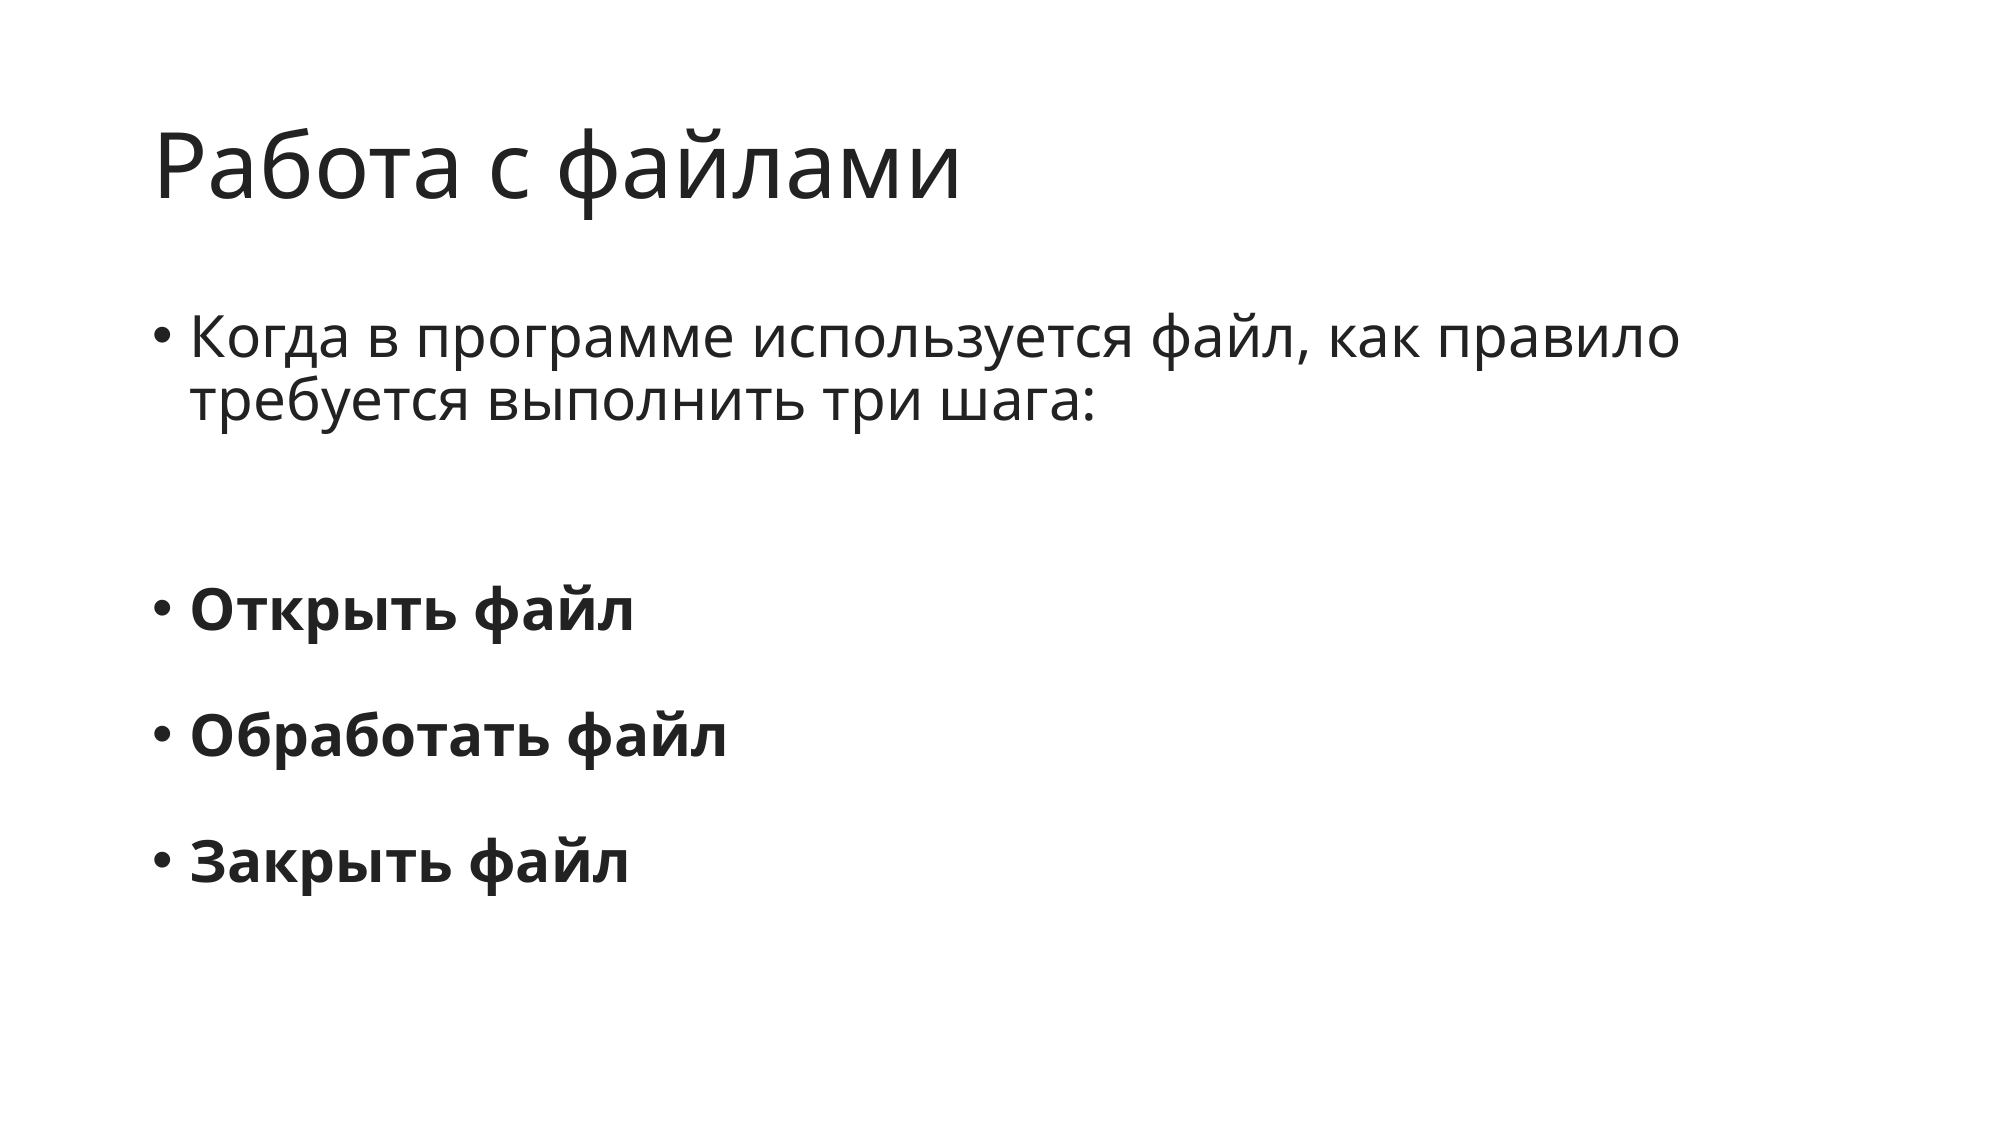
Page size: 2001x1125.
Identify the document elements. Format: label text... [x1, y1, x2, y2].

list Когда в программе используется файл, как правило требуется выполнить три шага: Открыть файл Обработать файл Закрыть файл [137, 299, 1863, 1014]
title Работа с файлами [137, 59, 1863, 278]
